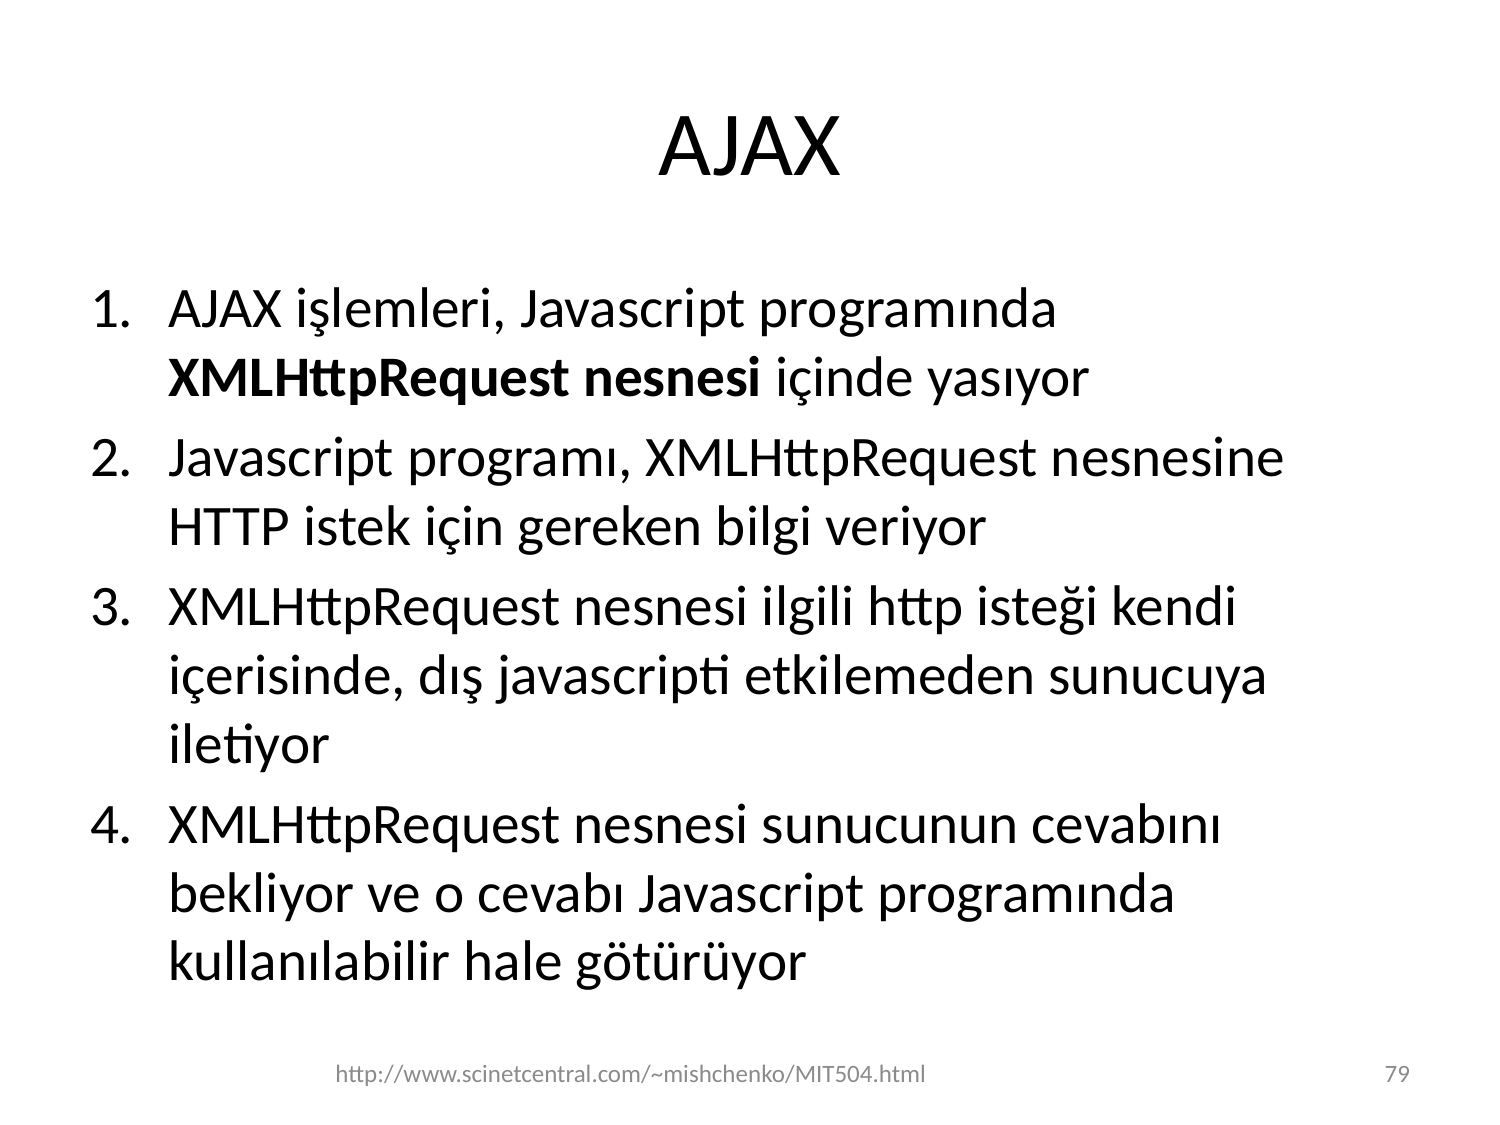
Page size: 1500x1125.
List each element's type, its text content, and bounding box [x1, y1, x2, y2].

list AJAX işlemleri, Javascript programında XMLHttpRequest nesnesi içinde yasıyor Javascript programı, XMLHttpRequest nesnesine HTTP istek için gereken bilgi veriyor XMLHttpRequest nesnesi ilgili http isteği kendi içerisinde, dış javascripti etkilemeden sunucuya iletiyor XMLHttpRequest nesnesi sunucunun cevabını bekliyor ve o cevabı Javascript programında kullanılabilir hale götürüyor [75, 262, 1425, 1005]
slide_number 79 [1074, 1042, 1425, 1103]
footer http://www.scinetcentral.com/~mishchenko/MIT504.html [275, 1042, 988, 1103]
title AJAX [75, 45, 1425, 233]
